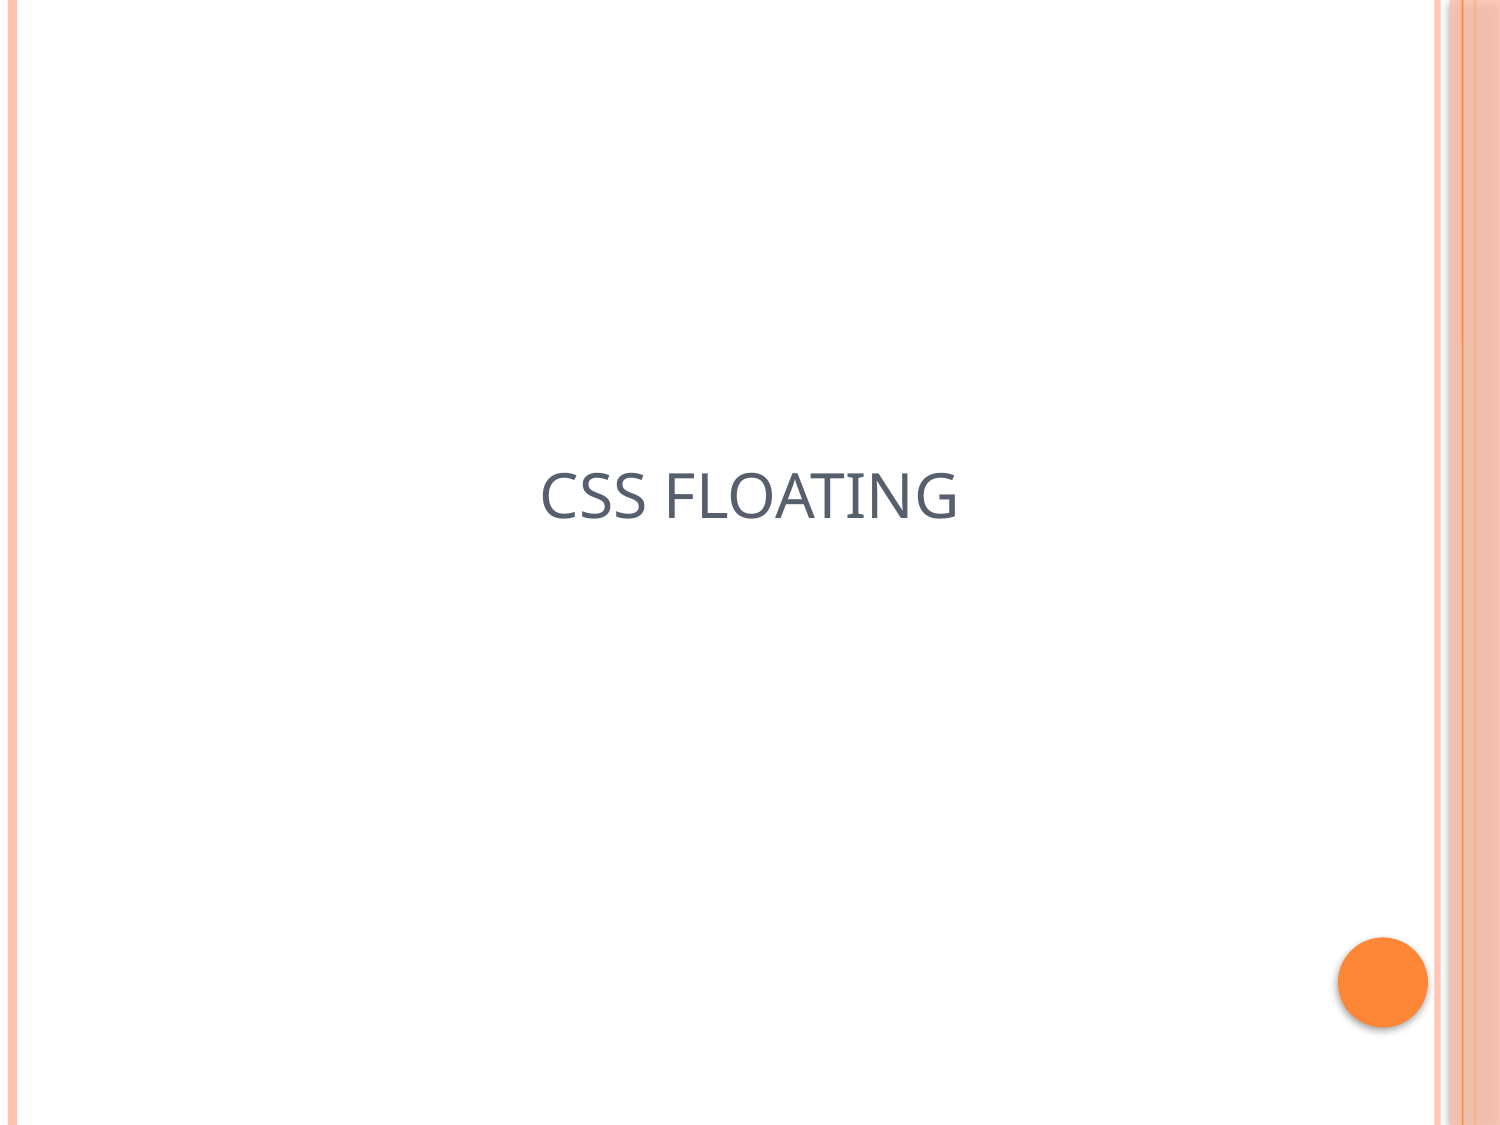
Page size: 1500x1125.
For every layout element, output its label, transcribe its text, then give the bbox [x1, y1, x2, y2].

title CSS Floating [75, 45, 1425, 1063]
